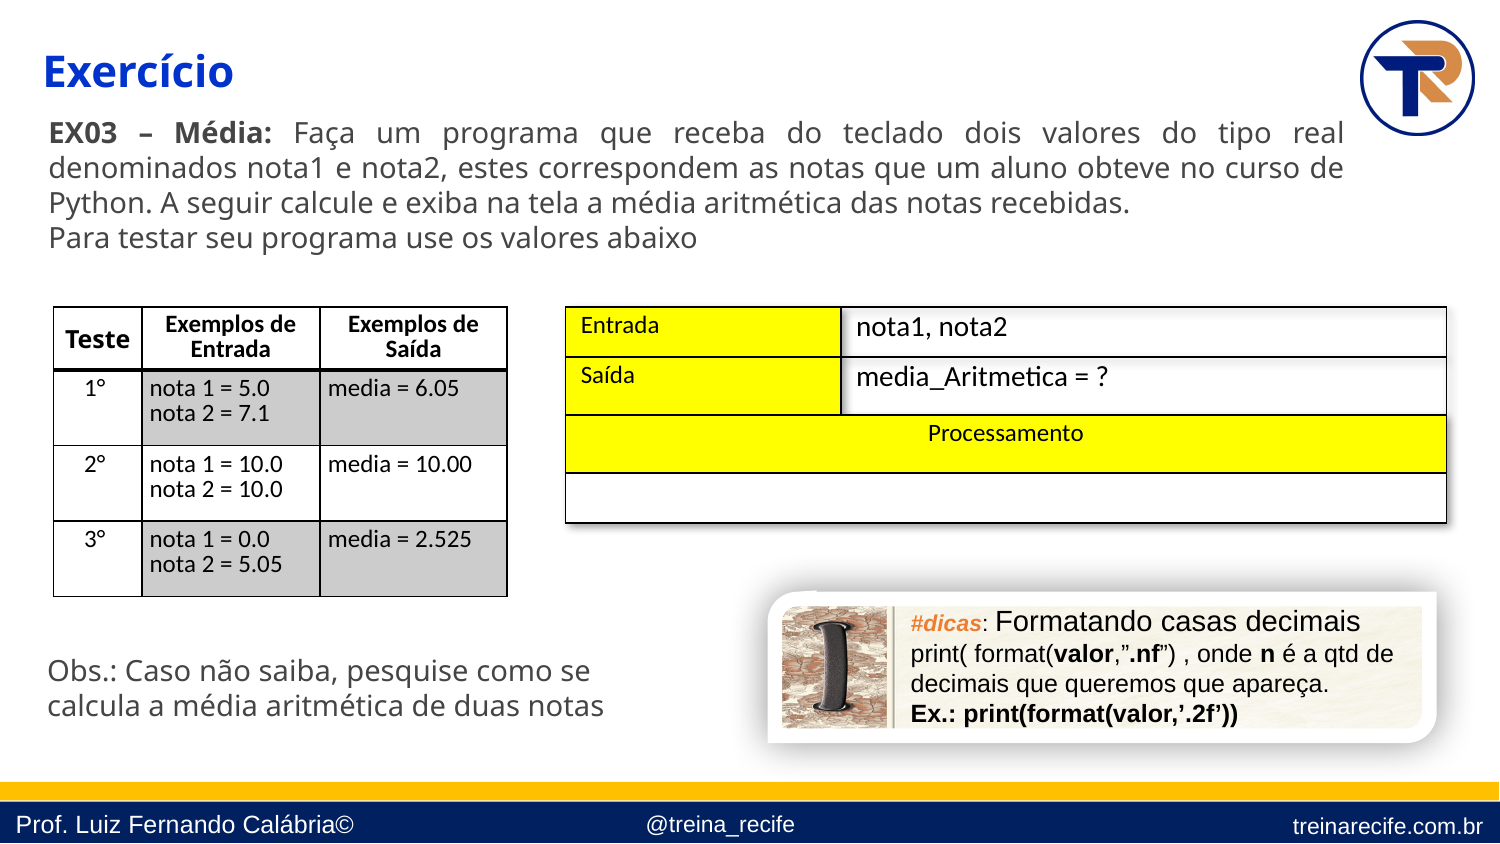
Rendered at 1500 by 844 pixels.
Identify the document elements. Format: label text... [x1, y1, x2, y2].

table_cell nota 1 = 10.0 nota 2 = 10.0 [143, 446, 319, 520]
table_cell media = 2.525 [321, 522, 506, 596]
table_cell nota 1 = 0.0 nota 2 = 5.05 [143, 522, 319, 596]
text_box EX03 – Média: Faça um programa que receba do teclado dois valores do tipo real denominados nota1 e nota2, estes correspondem as notas que um aluno obteve no curso de Python. A seguir calcule e exiba na tela a média aritmética das notas recebidas. Para testar seu programa use os valores abaixo [33, 107, 1361, 262]
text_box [774, 594, 1430, 737]
table_header Teste [54, 308, 141, 368]
text_box Exercício [14, 19, 1075, 93]
table_cell 1° [54, 372, 141, 445]
table_header Exemplos de Entrada [143, 308, 319, 368]
picture [1360, 20, 1475, 136]
table_cell 3° [54, 522, 141, 596]
table_cell media = 6.05 [321, 372, 506, 445]
table_cell nota 1 = 5.0 nota 2 = 7.1 [143, 372, 319, 445]
table_header Exemplos de Saída [321, 308, 506, 368]
table_cell media = 10.00 [321, 446, 506, 520]
text_box Obs.: Caso não saiba, pesquise como se calcula a média aritmética de duas notas [32, 645, 641, 731]
table_cell 2° [54, 446, 141, 520]
